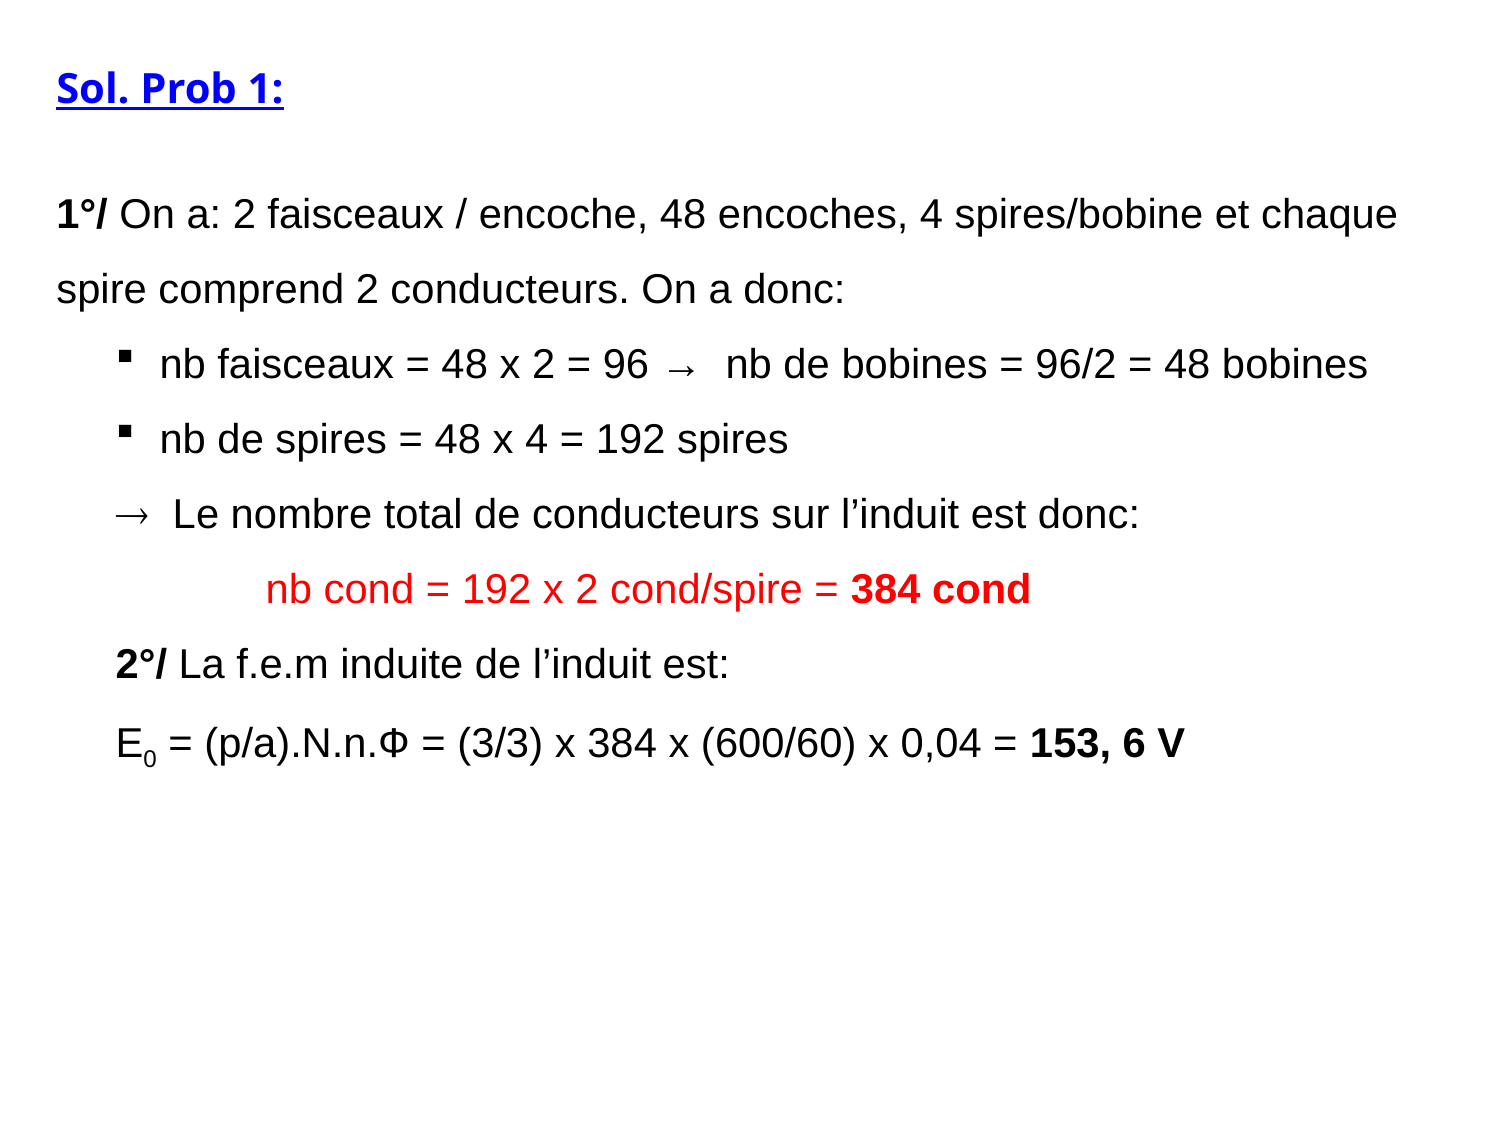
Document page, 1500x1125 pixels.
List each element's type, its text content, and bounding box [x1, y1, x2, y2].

text_box Sol. Prob 1: 1°/ On a: 2 faisceaux / encoche, 48 encoches, 4 spires/bobine et chaque spire comprend 2 conducteurs. On a donc: nb faisceaux = 48 x 2 = 96 → nb de bobines = 96/2 = 48 bobines nb de spires = 48 x 4 = 192 spires  Le nombre total de conducteurs sur l’induit est donc: nb cond = 192 x 2 cond/spire = 384 cond 2°/ La f.e.m induite de l’induit est: E0 = (p/a).N.n.Ф = (3/3) x 384 x (600/60) x 0,04 = 153, 6 V [41, 29, 1500, 780]
